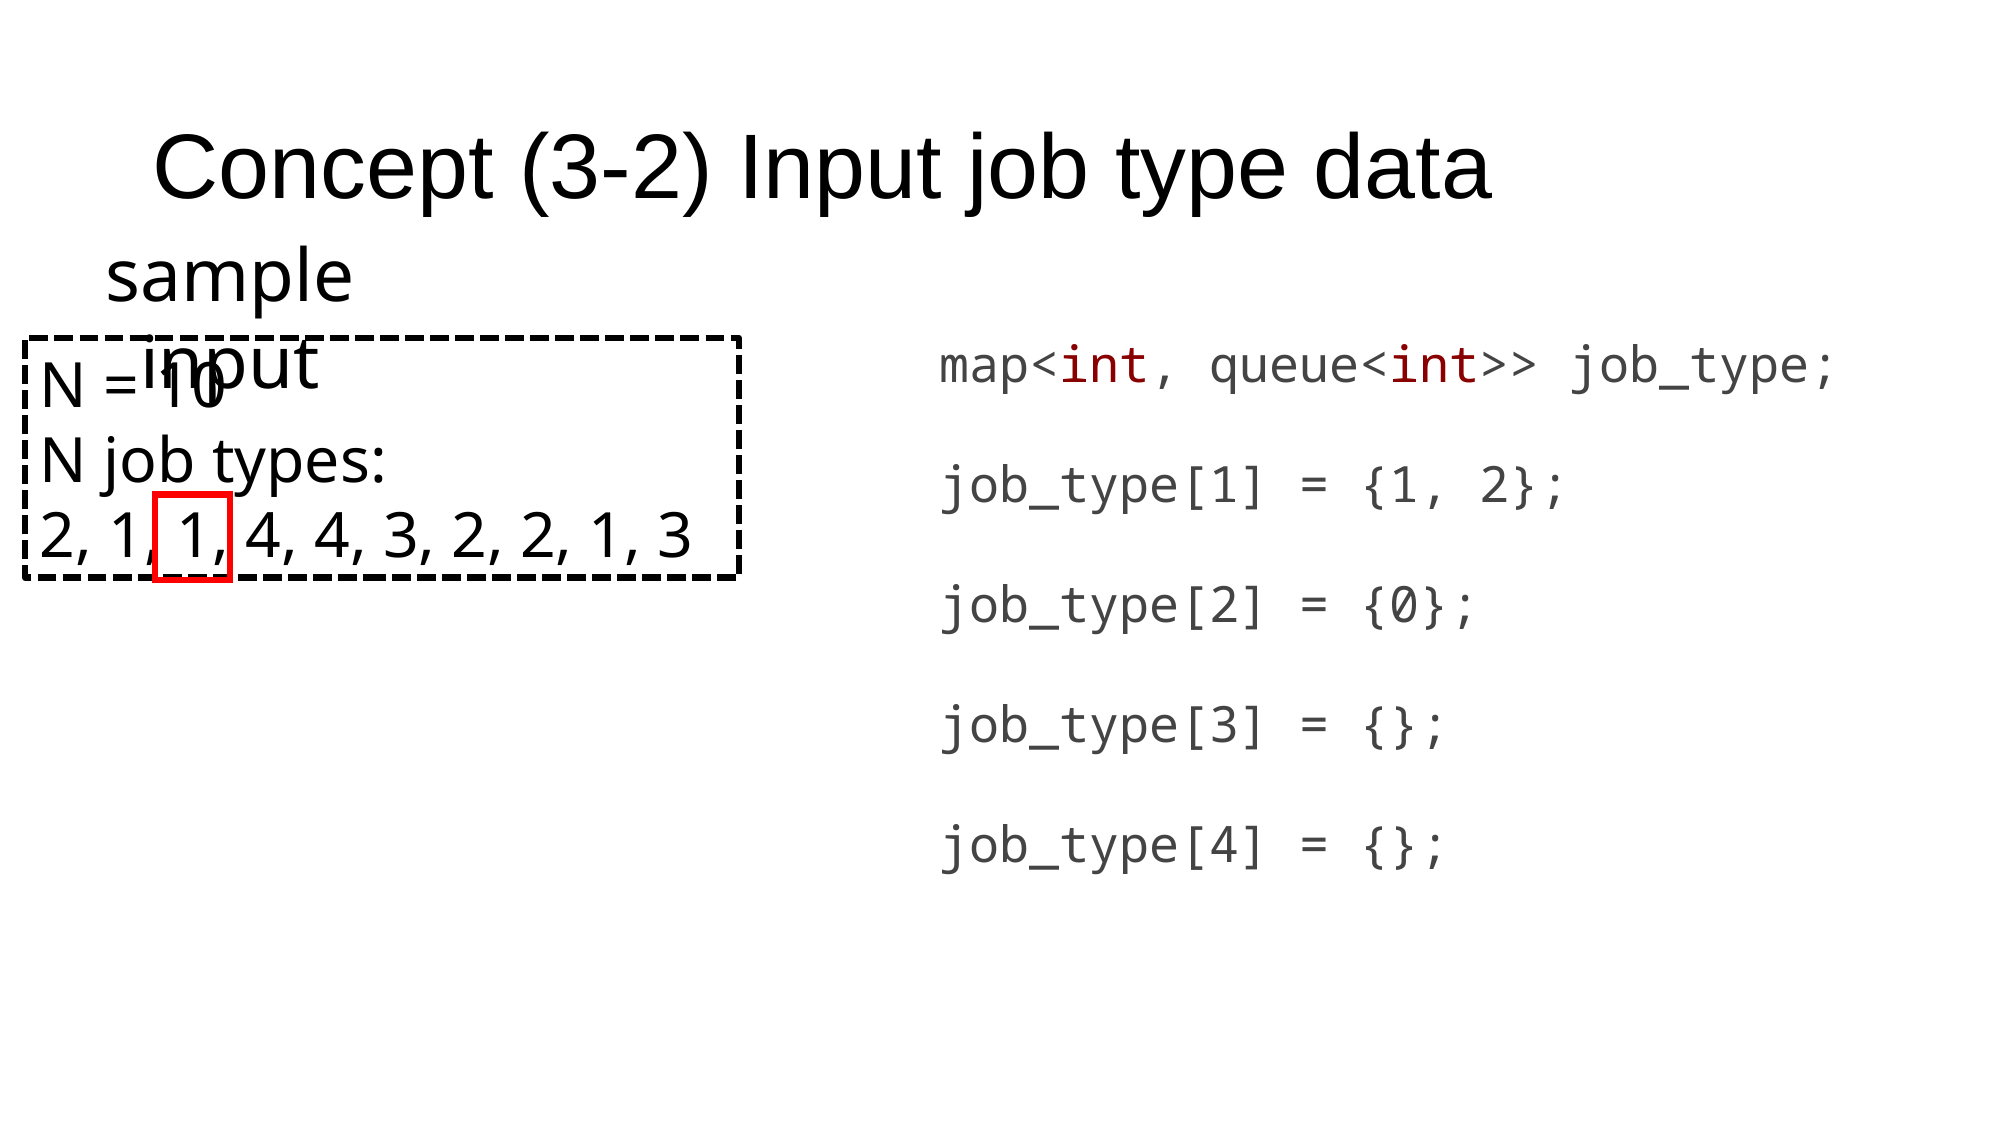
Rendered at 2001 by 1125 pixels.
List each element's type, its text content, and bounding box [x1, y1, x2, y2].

text_box sample input [0, 221, 461, 411]
text_box map<int, queue<int>> job_type; job_type[1] = {1, 2}; job_type[2] = {0}; job_type[3] = {}; job_type[4] = {}; [924, 324, 1855, 880]
title Concept (3-2) Input job type data [137, 59, 1863, 278]
text_box [154, 493, 231, 581]
text_box N = 10 N job types: 2, 1, 1, 4, 4, 3, 2, 2, 1, 3 [24, 338, 739, 578]
